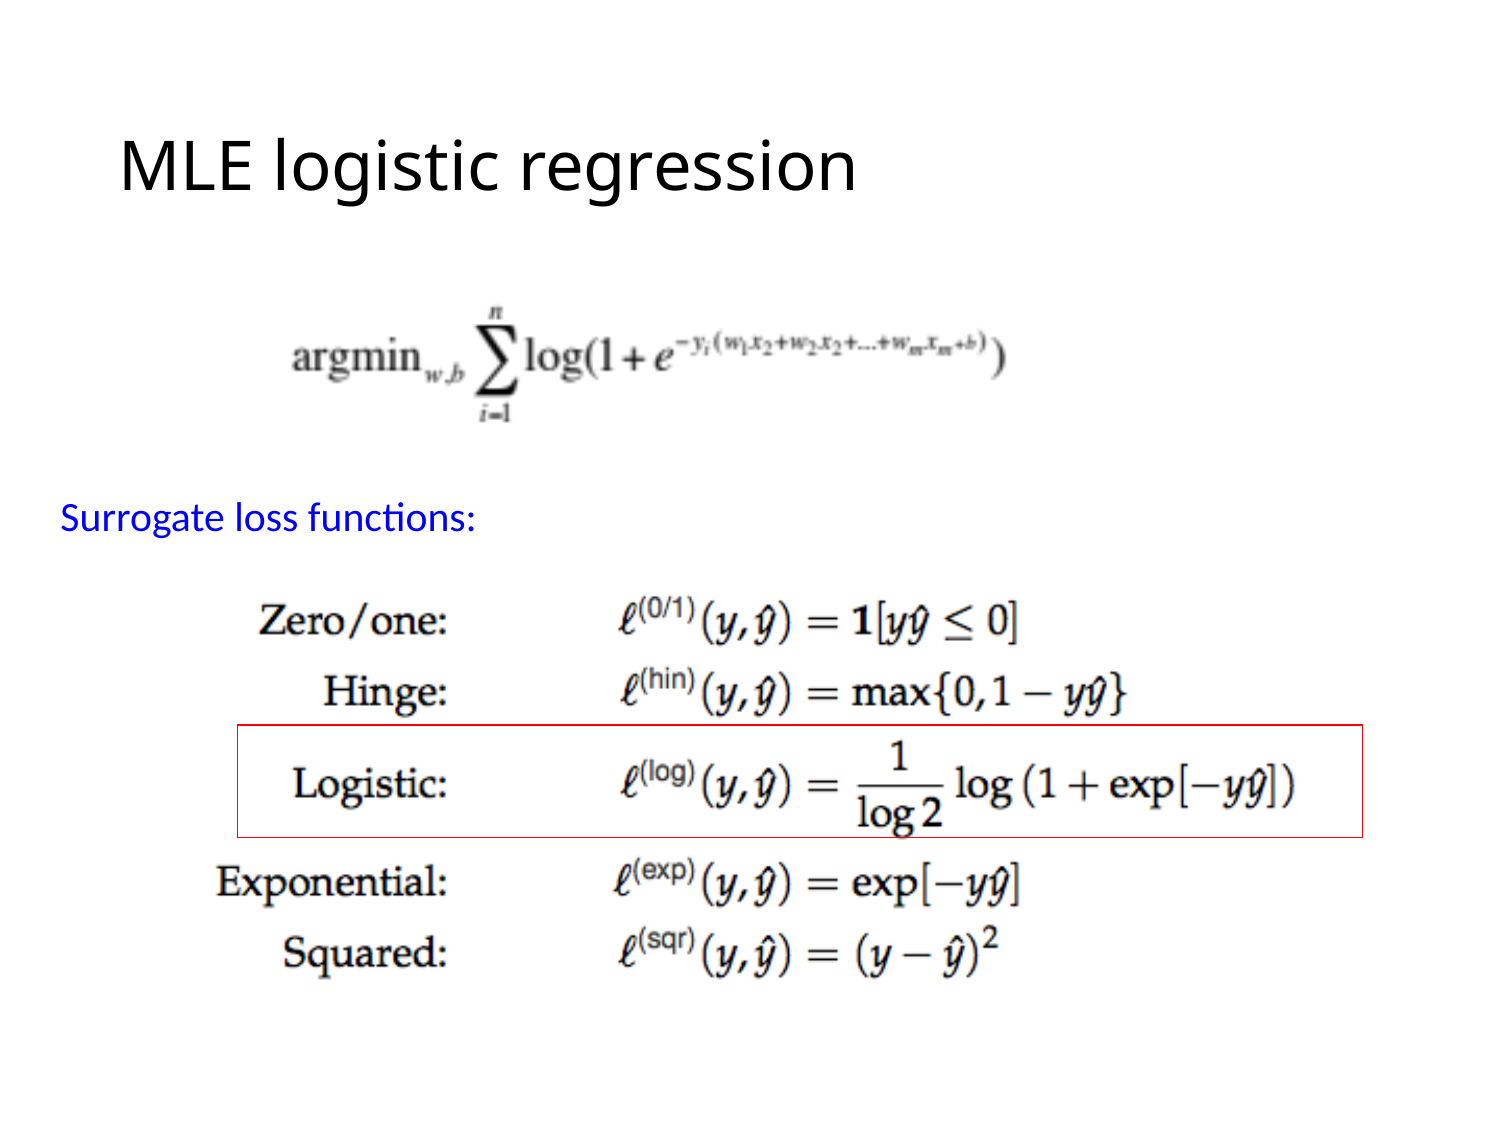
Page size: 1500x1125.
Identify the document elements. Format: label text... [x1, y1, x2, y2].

text_box [1330, 724, 1363, 838]
title MLE logistic regression [103, 59, 1397, 278]
picture [149, 574, 1330, 1007]
text_box Surrogate loss functions: [45, 482, 492, 548]
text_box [287, 287, 1009, 426]
